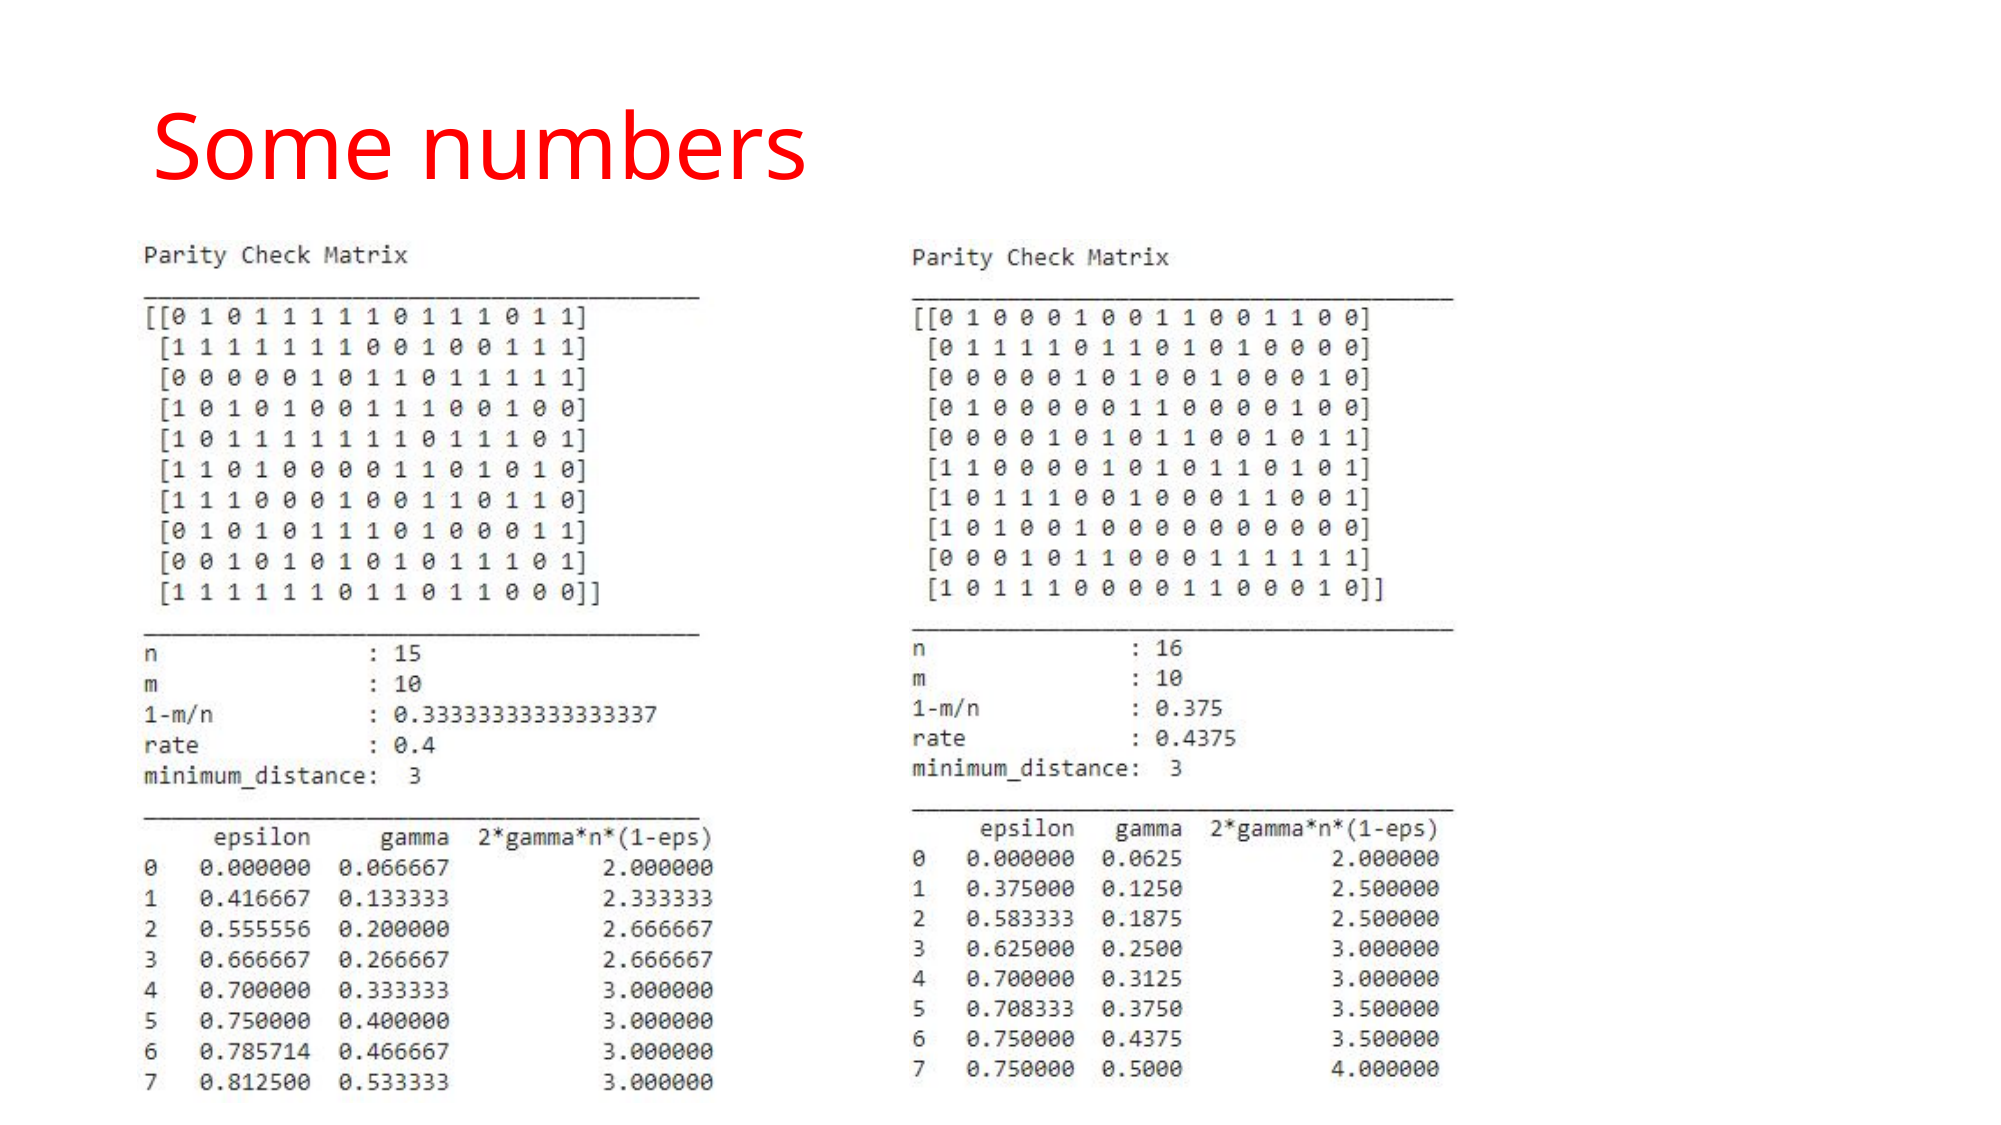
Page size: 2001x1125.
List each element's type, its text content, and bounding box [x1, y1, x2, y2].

picture [909, 239, 1508, 1091]
title Some numbers [137, 59, 1863, 240]
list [137, 240, 792, 1103]
